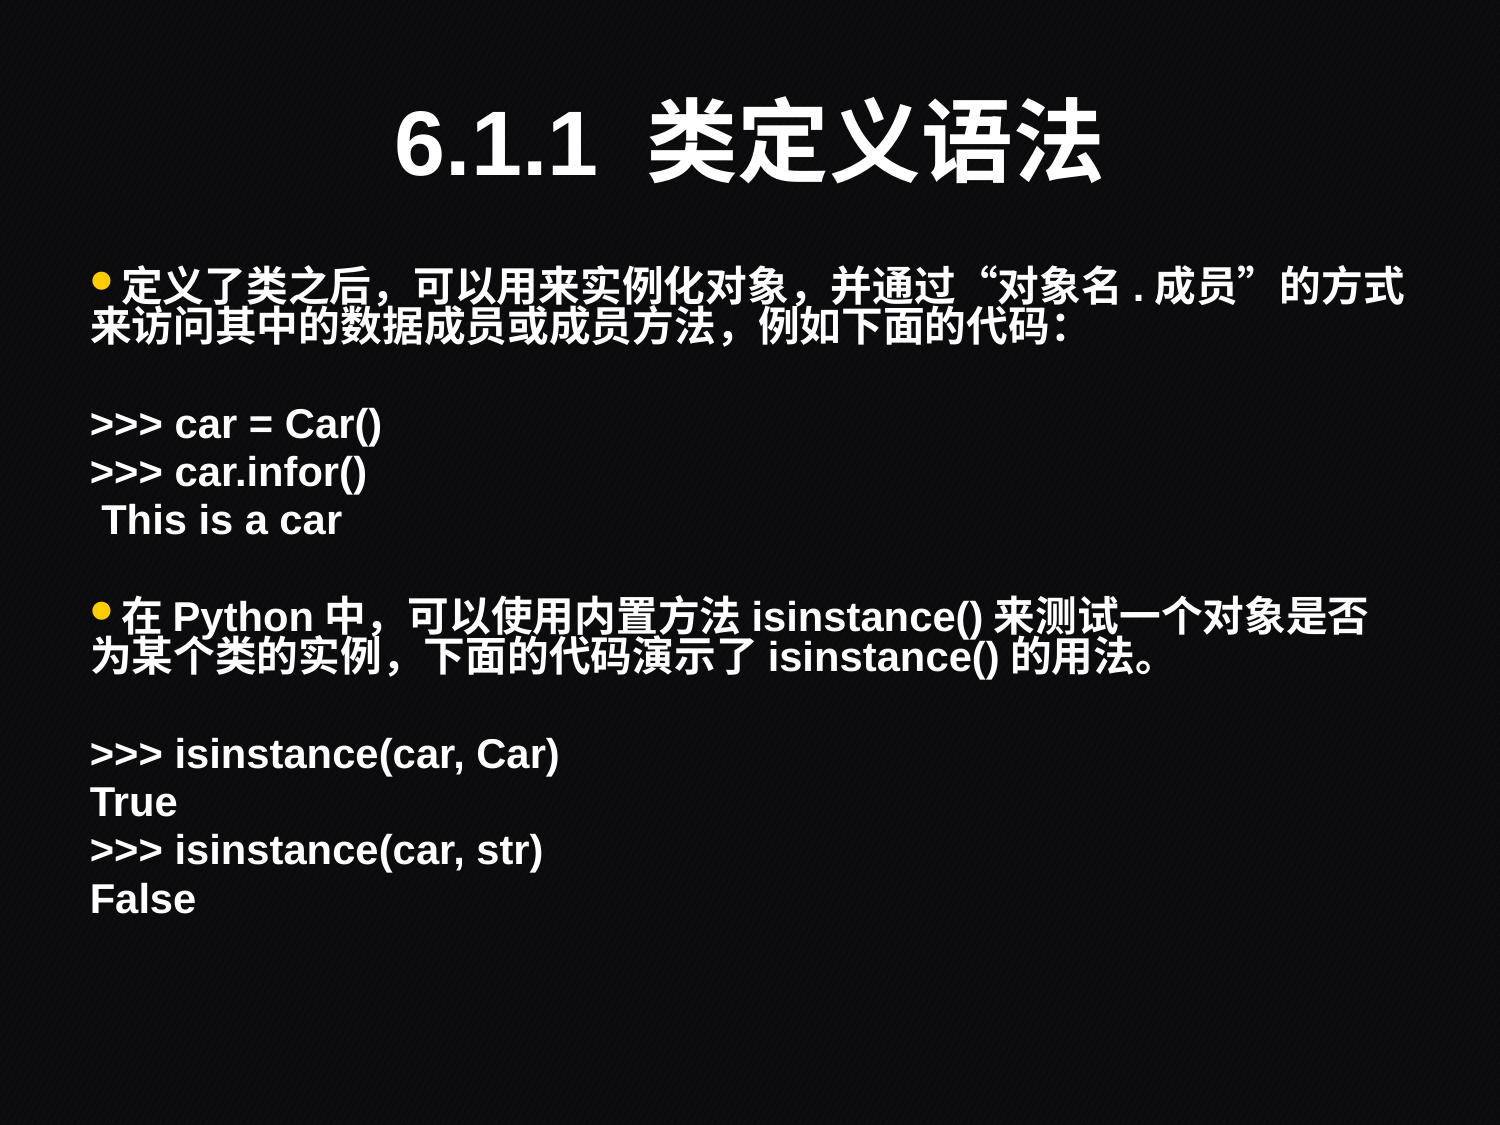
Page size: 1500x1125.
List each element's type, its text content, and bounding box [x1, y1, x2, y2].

list 定义了类之后，可以用来实例化对象，并通过“对象名.成员”的方式来访问其中的数据成员或成员方法，例如下面的代码： >>> car = Car() >>> car.infor() This is a car 在Python中，可以使用内置方法isinstance()来测试一个对象是否为某个类的实例，下面的代码演示了isinstance()的用法。 >>> isinstance(car, Car) True >>> isinstance(car, str) False [74, 262, 1426, 1024]
title 6.1.1 类定义语法 [74, 45, 1426, 233]
